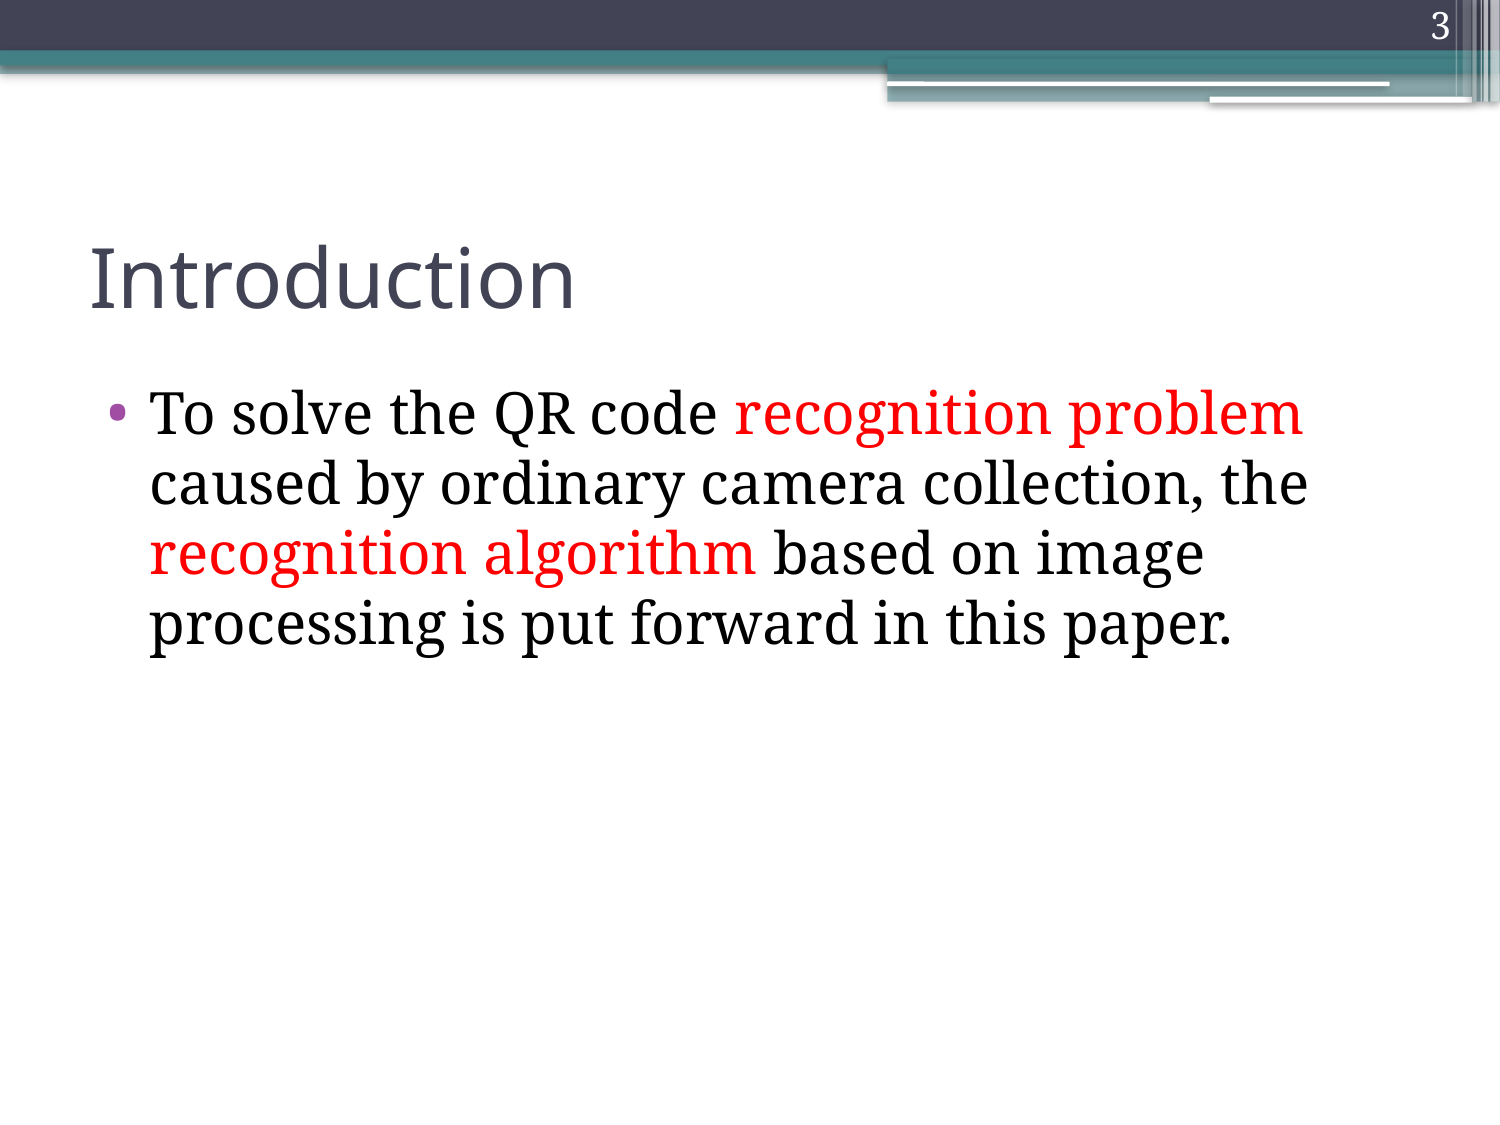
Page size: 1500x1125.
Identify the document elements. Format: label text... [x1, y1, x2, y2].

title Introduction [75, 187, 1425, 363]
slide_number 3 [1341, 0, 1466, 61]
list To solve the QR code recognition problem caused by ordinary camera collection, the recognition algorithm based on image processing is put forward in this paper. [75, 368, 1425, 1079]
